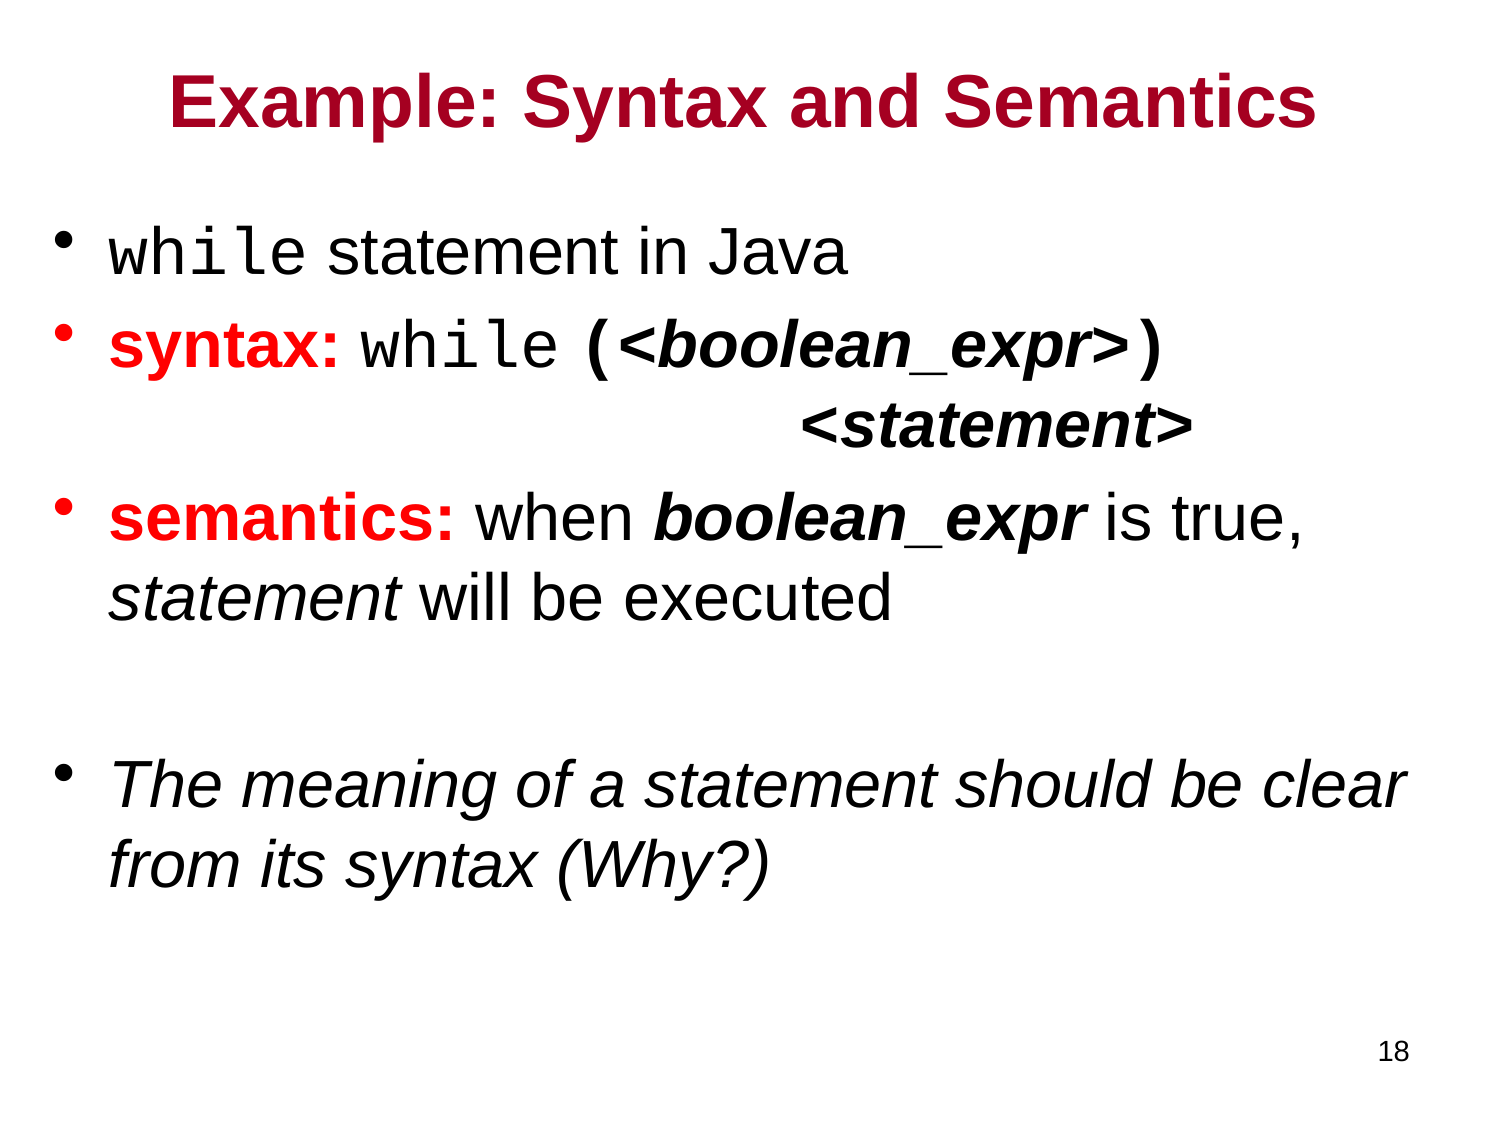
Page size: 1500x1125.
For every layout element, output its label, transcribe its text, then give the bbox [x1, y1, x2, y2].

slide_number 18 [1074, 1024, 1425, 1103]
title Example: Syntax and Semantics [24, 45, 1463, 150]
list while statement in Java syntax: while (<boolean_expr>) <statement> semantics: when boolean_expr is true, statement will be executed The meaning of a statement should be clear from its syntax (Why?) [37, 200, 1463, 919]
